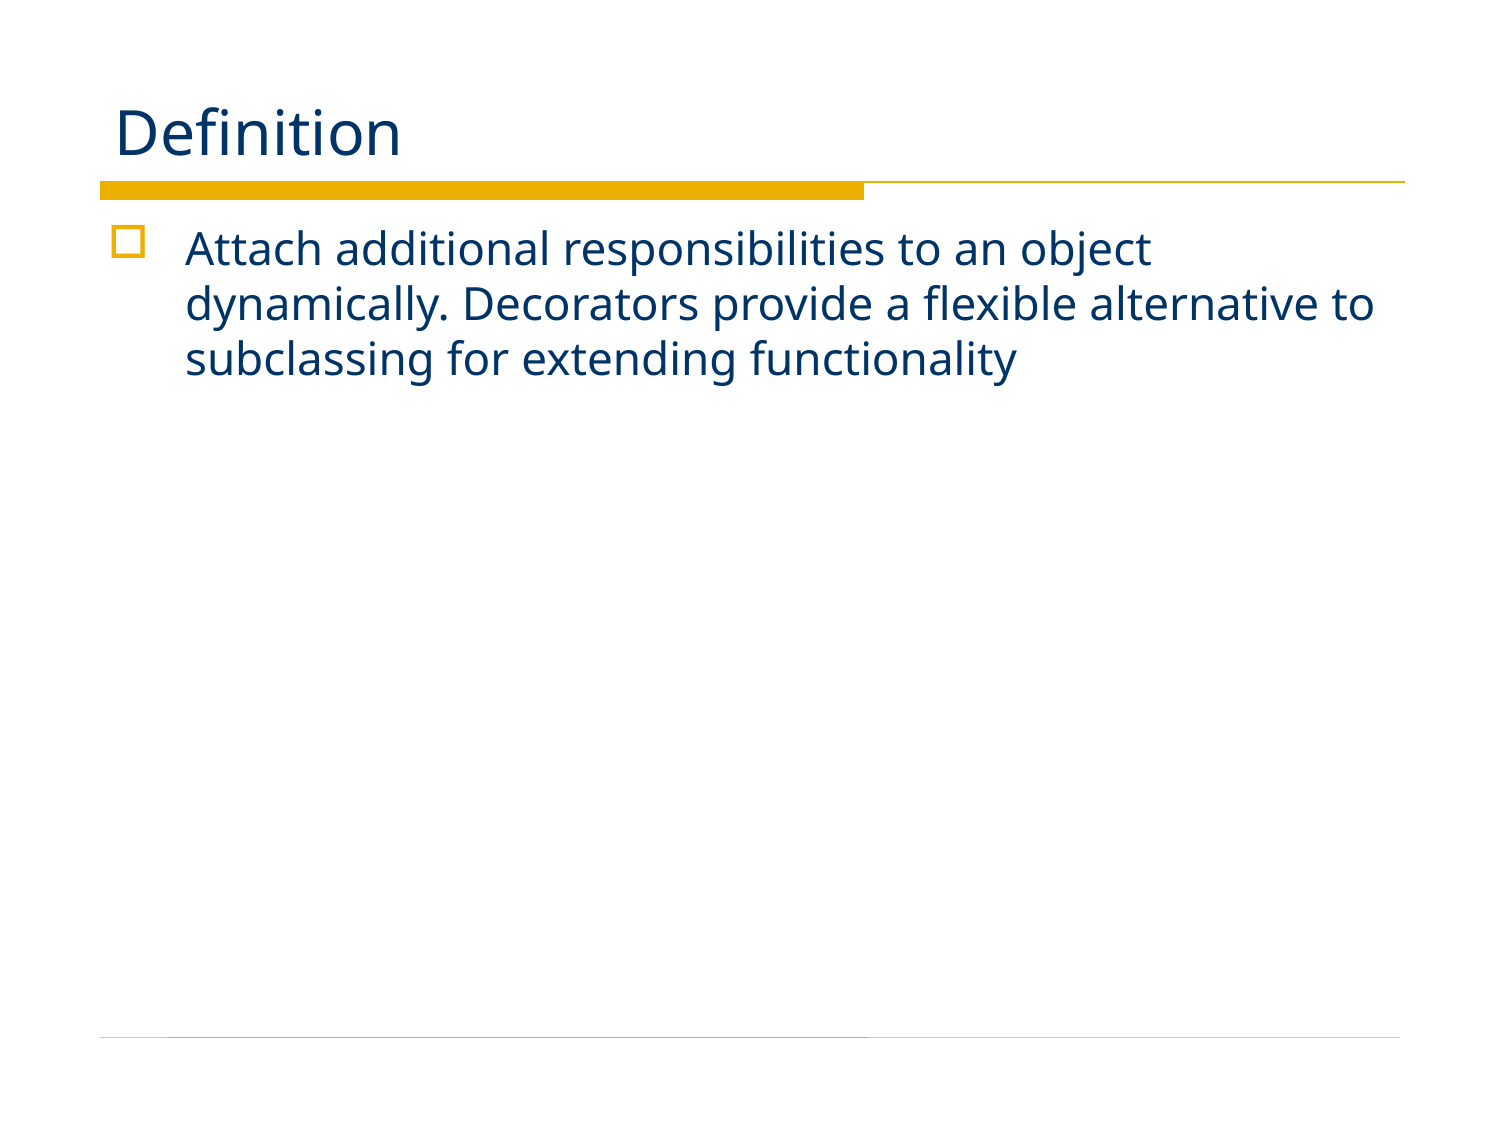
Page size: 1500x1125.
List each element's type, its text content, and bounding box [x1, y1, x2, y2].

list Attach additional responsibilities to an object dynamically. Decorators provide a flexible alternative to subclassing for extending functionality [92, 212, 1406, 1013]
title Definition [99, 24, 1413, 176]
